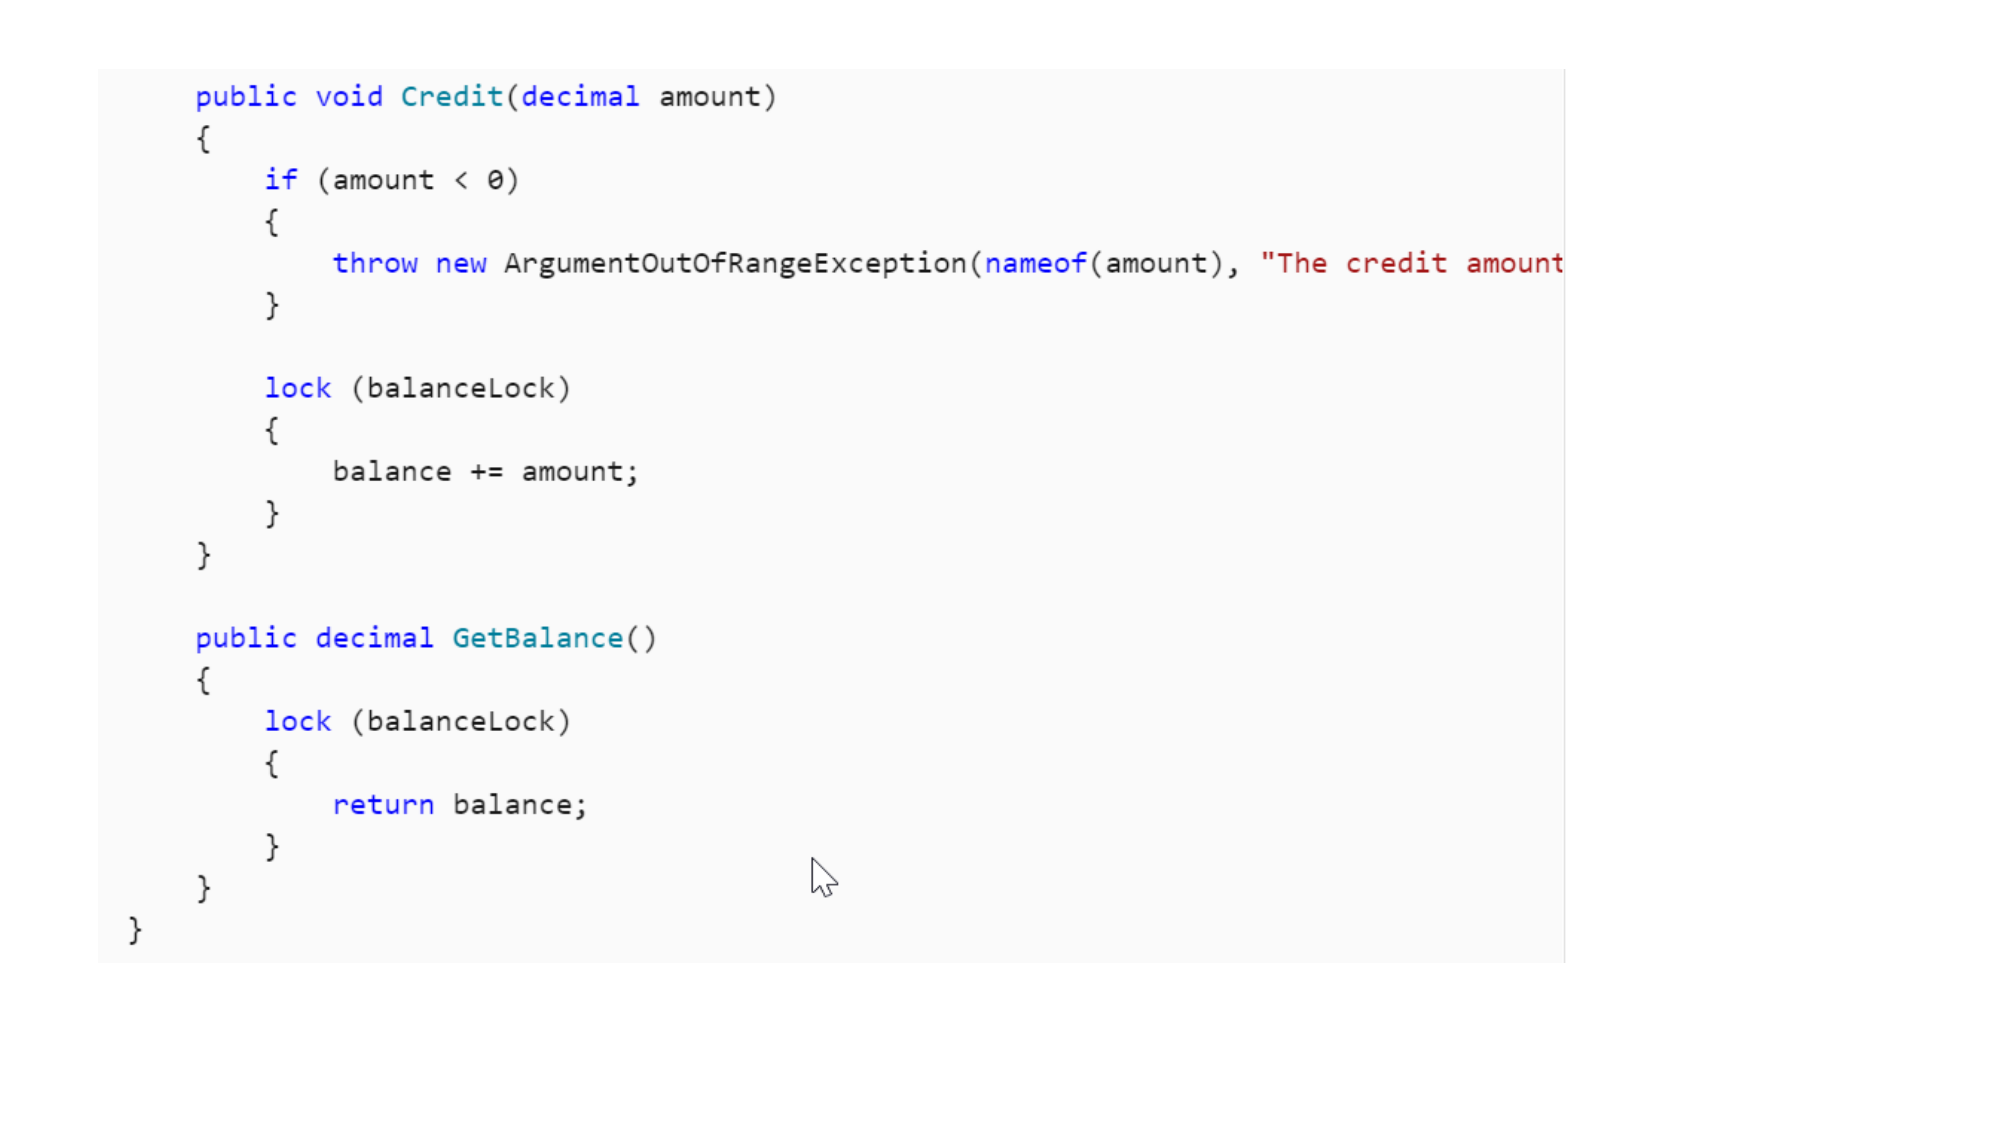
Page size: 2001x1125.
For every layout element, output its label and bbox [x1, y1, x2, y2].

picture [98, 69, 1570, 963]
